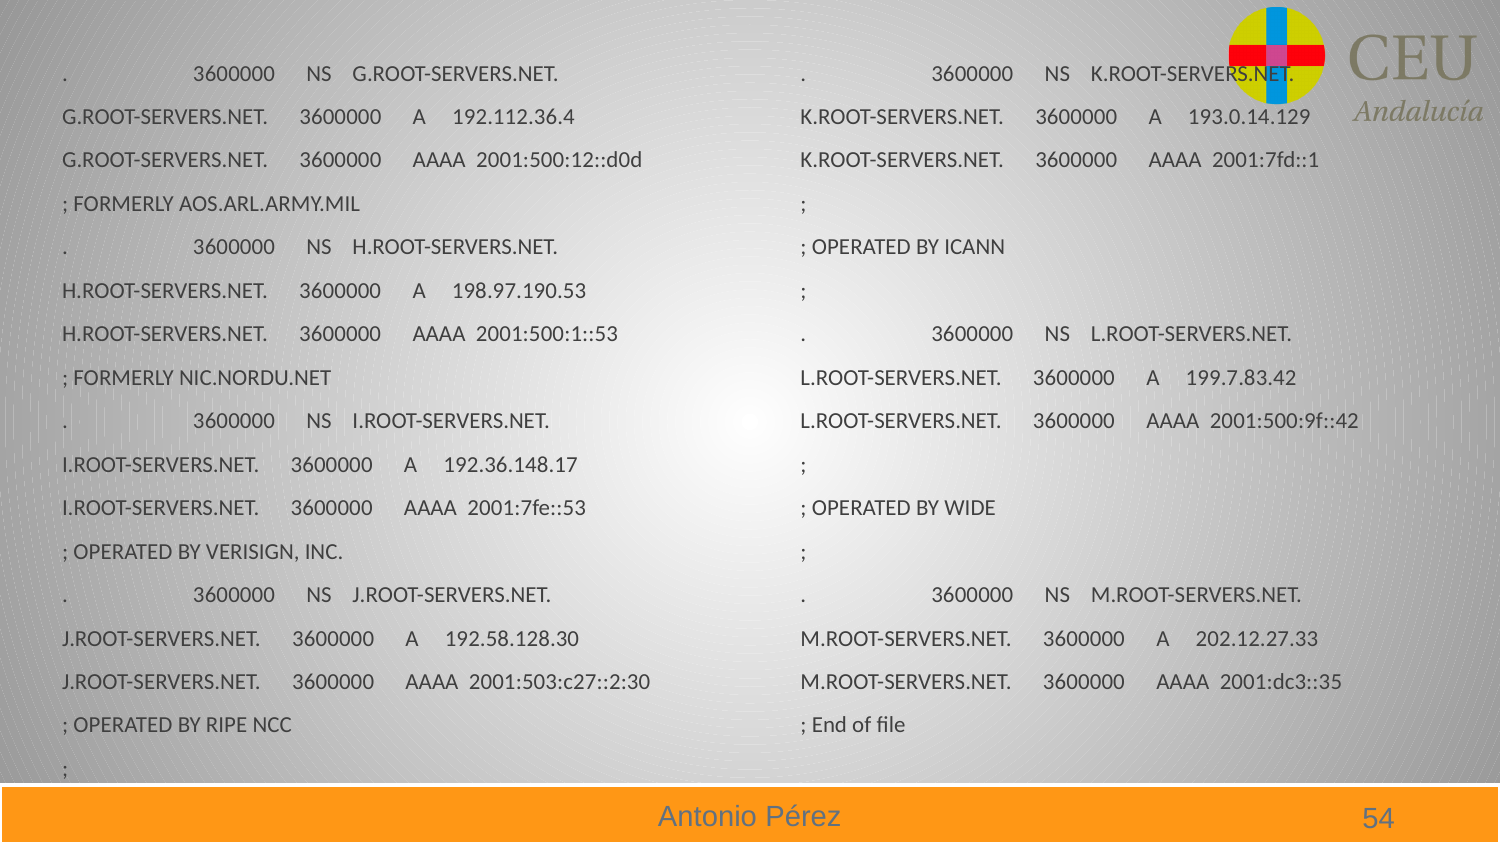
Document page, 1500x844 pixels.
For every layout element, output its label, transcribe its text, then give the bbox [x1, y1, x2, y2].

list . 3600000 NS G.ROOT-SERVERS.NET. G.ROOT-SERVERS.NET. 3600000 A 192.112.36.4 G.ROOT-SERVERS.NET. 3600000 AAAA 2001:500:12::d0d ; FORMERLY AOS.ARL.ARMY.MIL . 3600000 NS H.ROOT-SERVERS.NET. H.ROOT-SERVERS.NET. 3600000 A 198.97.190.53 H.ROOT-SERVERS.NET. 3600000 AAAA 2001:500:1::53 ; FORMERLY NIC.NORDU.NET . 3600000 NS I.ROOT-SERVERS.NET. I.ROOT-SERVERS.NET. 3600000 A 192.36.148.17 I.ROOT-SERVERS.NET. 3600000 AAAA 2001:7fe::53 ; OPERATED BY VERISIGN, INC. . 3600000 NS J.ROOT-SERVERS.NET. J.ROOT-SERVERS.NET. 3600000 A 192.58.128.30 J.ROOT-SERVERS.NET. 3600000 AAAA 2001:503:c27::2:30 ; OPERATED BY RIPE NCC ; . 3600000 NS K.ROOT-SERVERS.NET. K.ROOT-SERVERS.NET. 3600000 A 193.0.14.129 K.ROOT-SERVERS.NET. 3600000 AAAA 2001:7fd::1 ; ; OPERATED BY ICANN ; . 3600000 NS L.ROOT-SERVERS.NET. L.ROOT-SERVERS.NET. 3600000 A 199.7.83.42 L.ROOT-SERVERS.NET. 3600000 AAAA 2001:500:9f::42 ; ; OPERATED BY WIDE ; . 3600000 NS M.ROOT-SERVERS.NET. M.ROOT-SERVERS.NET. 3600000 A 202.12.27.33 M.ROOT-SERVERS.NET. 3600000 AAAA 2001:dc3::35 ; End of file [5, 55, 1483, 551]
picture [1216, 0, 1500, 137]
